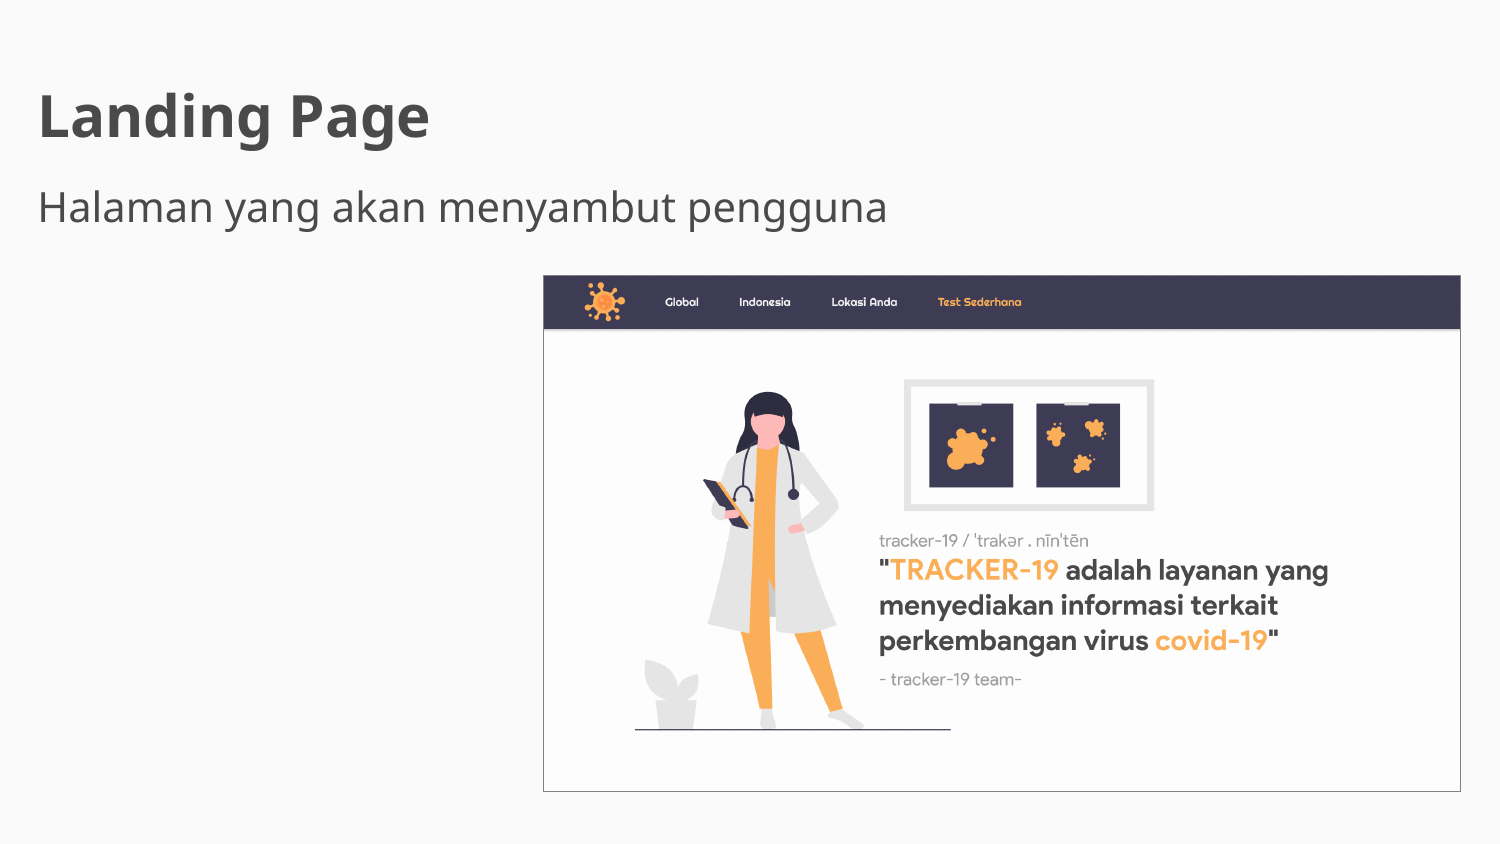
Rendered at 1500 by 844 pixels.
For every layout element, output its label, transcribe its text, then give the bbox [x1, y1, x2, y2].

text_box Landing Page [22, 71, 572, 148]
text_box Halaman yang akan menyambut pengguna [22, 148, 910, 239]
picture [543, 275, 1461, 792]
